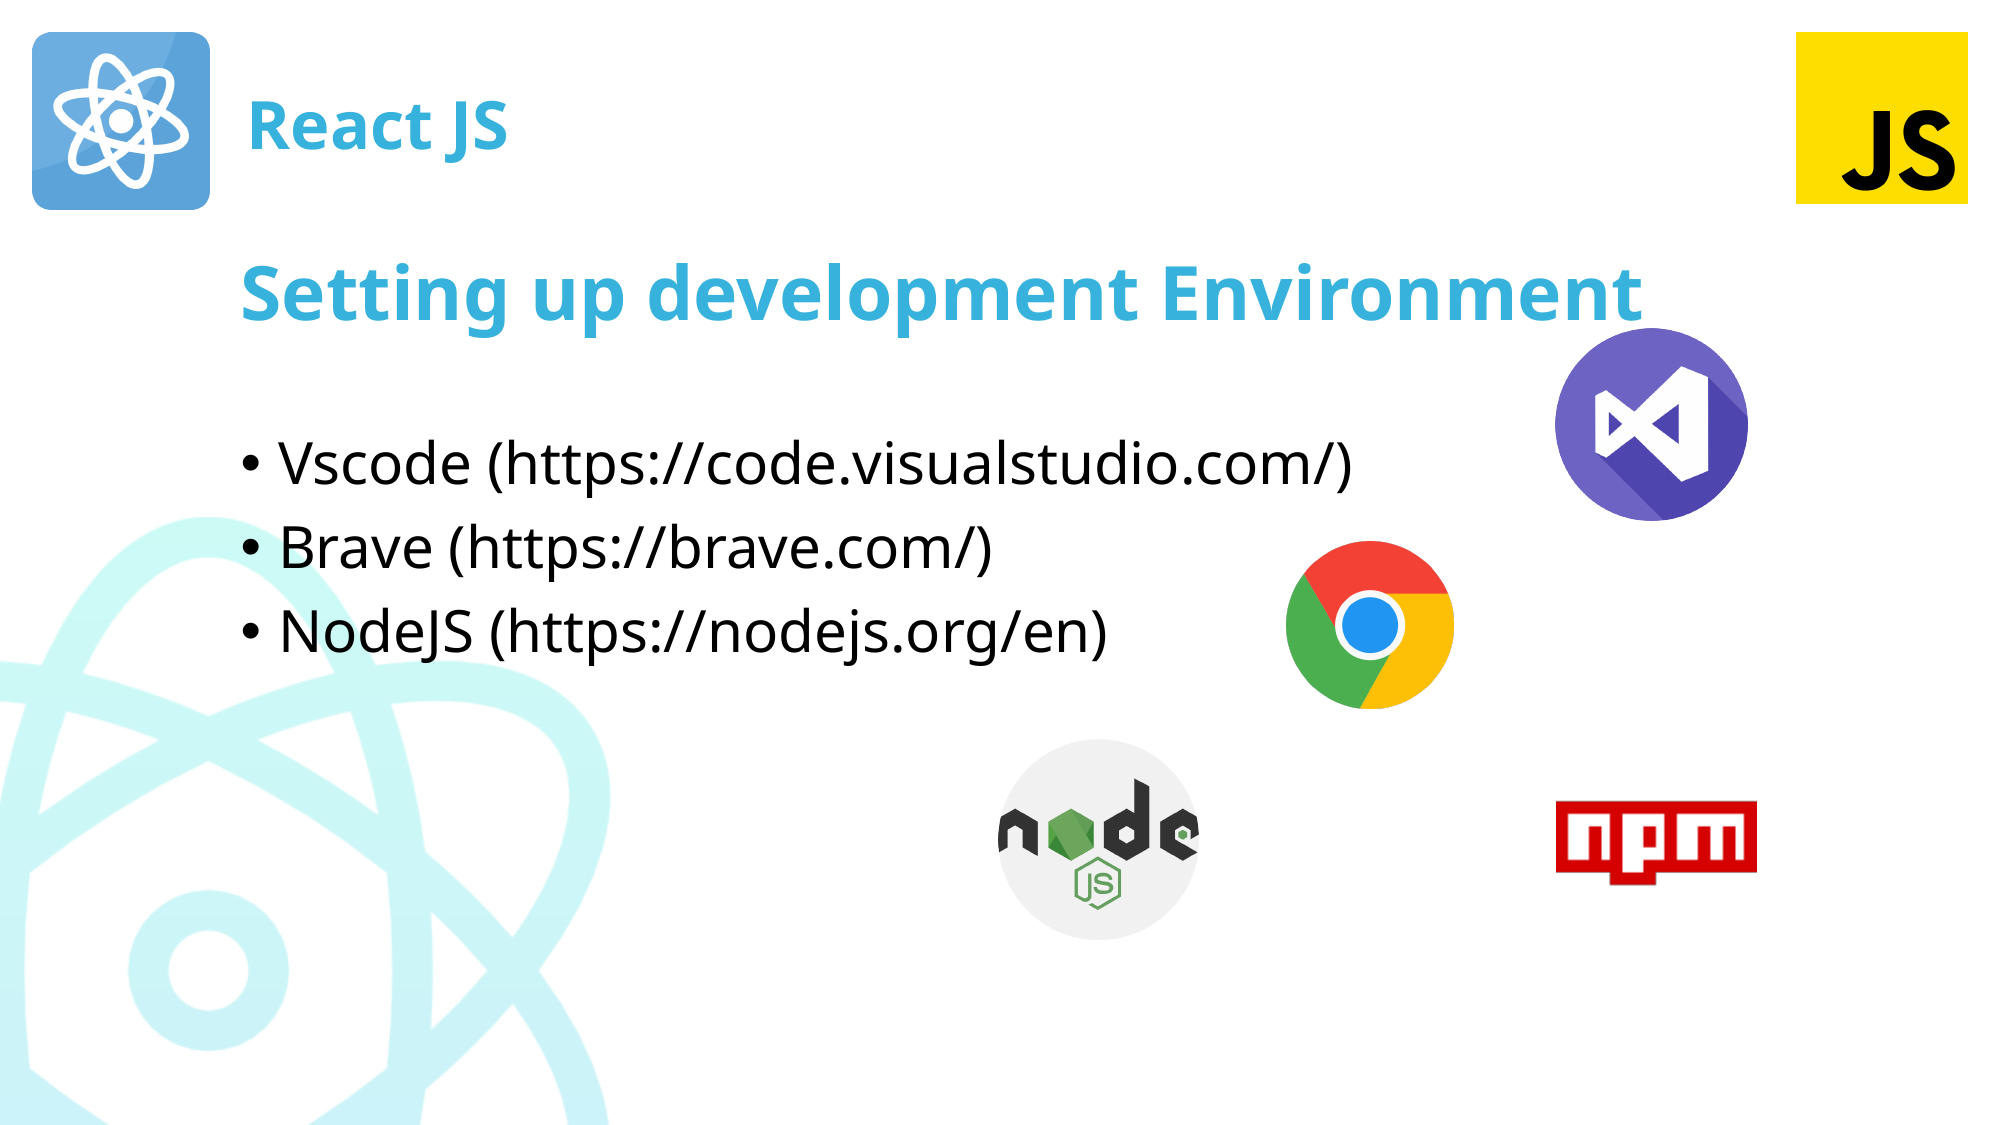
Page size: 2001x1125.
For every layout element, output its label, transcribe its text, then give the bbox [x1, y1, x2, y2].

picture [1556, 739, 1758, 941]
picture [32, 32, 210, 210]
list Vscode (https://code.visualstudio.com/) Brave (https://brave.com/) NodeJS (https://nodejs.org/en) [225, 426, 1771, 673]
title Setting up development Environment [225, 248, 1771, 389]
picture [1796, 32, 1968, 204]
picture [1555, 327, 1749, 522]
picture [1286, 541, 1455, 710]
picture [997, 739, 1199, 941]
